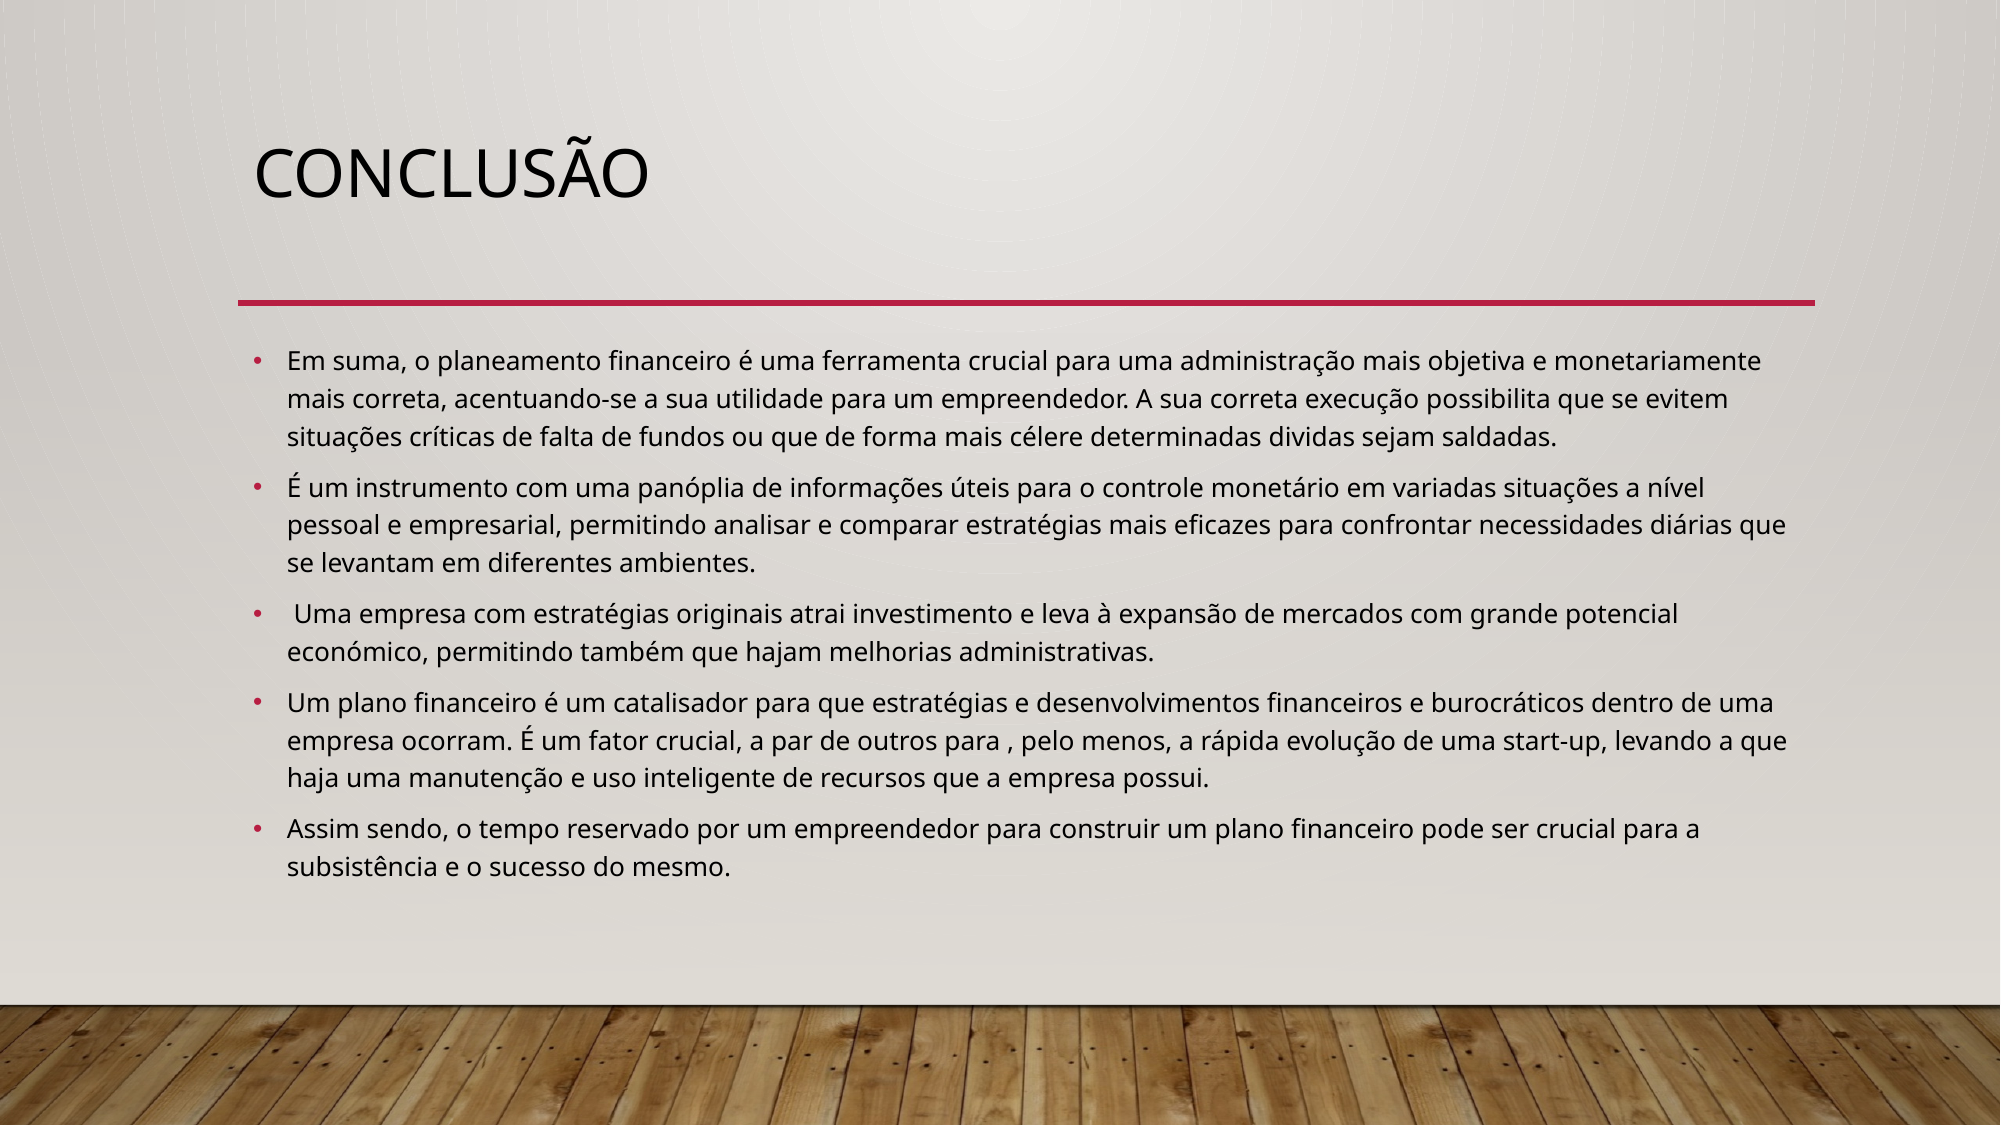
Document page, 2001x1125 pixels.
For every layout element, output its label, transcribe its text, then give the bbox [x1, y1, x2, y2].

picture [0, 1005, 2000, 1125]
list Em suma, o planeamento financeiro é uma ferramenta crucial para uma administração mais objetiva e monetariamente mais correta, acentuando-se a sua utilidade para um empreendedor. A sua correta execução possibilita que se evitem situações críticas de falta de fundos ou que de forma mais célere determinadas dividas sejam saldadas. É um instrumento com uma panóplia de informações úteis para o controle monetário em variadas situações a nível pessoal e empresarial, permitindo analisar e comparar estratégias mais eficazes para confrontar necessidades diárias que se levantam em diferentes ambientes. Uma empresa com estratégias originais atrai investimento e leva à expansão de mercados com grande potencial económico, permitindo também que hajam melhorias administrativas. Um plano financeiro é um catalisador para que estratégias e desenvolvimentos financeiros e burocráticos dentro de uma empresa ocorram. É um fator crucial, a par de outros para , pelo menos, a rápida evolução de uma start-up, levando a que haja uma manutenção e uso inteligente de recursos que a empresa possui. Assim sendo, o tempo reservado por um empreendedor para construir um plano financeiro pode ser crucial para a subsistência e o sucesso do mesmo. [238, 330, 1814, 897]
title CONCLUSÃO [238, 131, 1814, 305]
